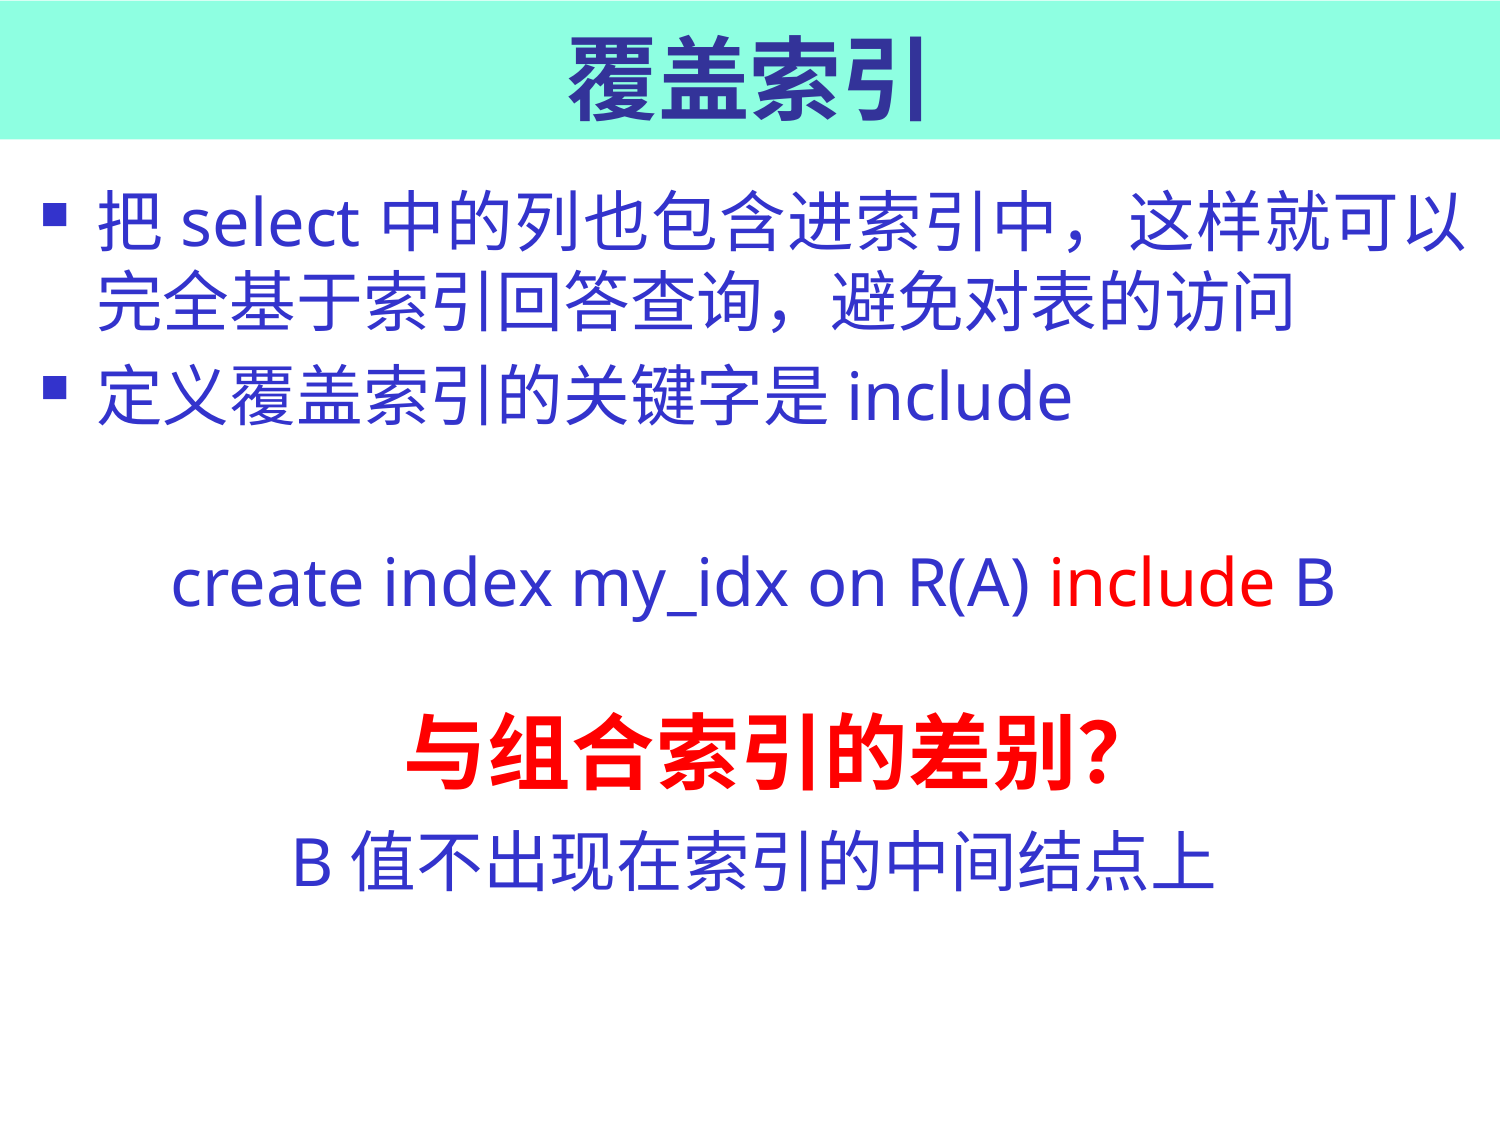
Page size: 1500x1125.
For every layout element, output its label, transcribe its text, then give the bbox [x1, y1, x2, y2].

text_box 与组合索引的差别？ [388, 692, 1177, 808]
title 覆盖索引 [0, 0, 1500, 140]
list 把select中的列也包含进索引中，这样就可以完全基于索引回答查询，避免对表的访问 定义覆盖索引的关键字是include create index my_idx on R(A) include B B值不出现在索引的中间结点上 [24, 172, 1483, 1101]
